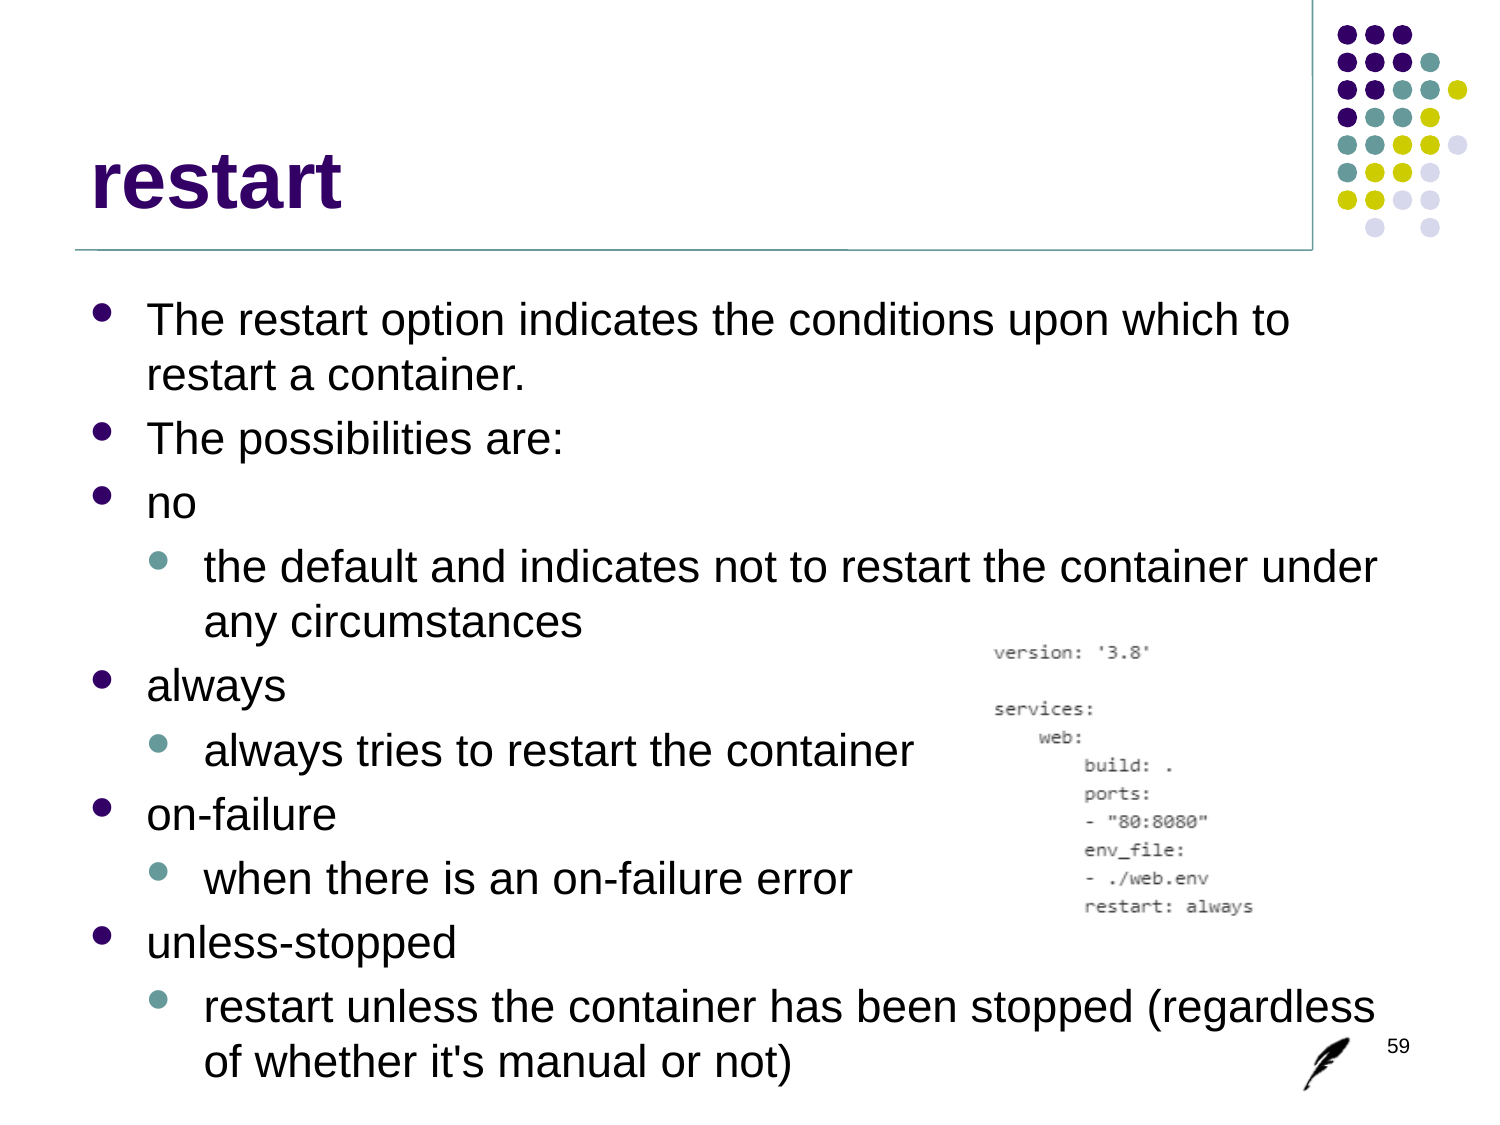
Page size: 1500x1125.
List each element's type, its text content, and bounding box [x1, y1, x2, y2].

picture [987, 637, 1300, 930]
list The restart option indicates the conditions upon which to restart a container. The possibilities are: no the default and indicates not to restart the container under any circumstances always always tries to restart the container on-failure when there is an on-failure error unless-stopped restart unless the container has been stopped (regardless of whether it's manual or not) [75, 282, 1425, 1006]
slide_number 59 [1074, 1025, 1425, 1100]
title restart [75, 20, 1313, 233]
